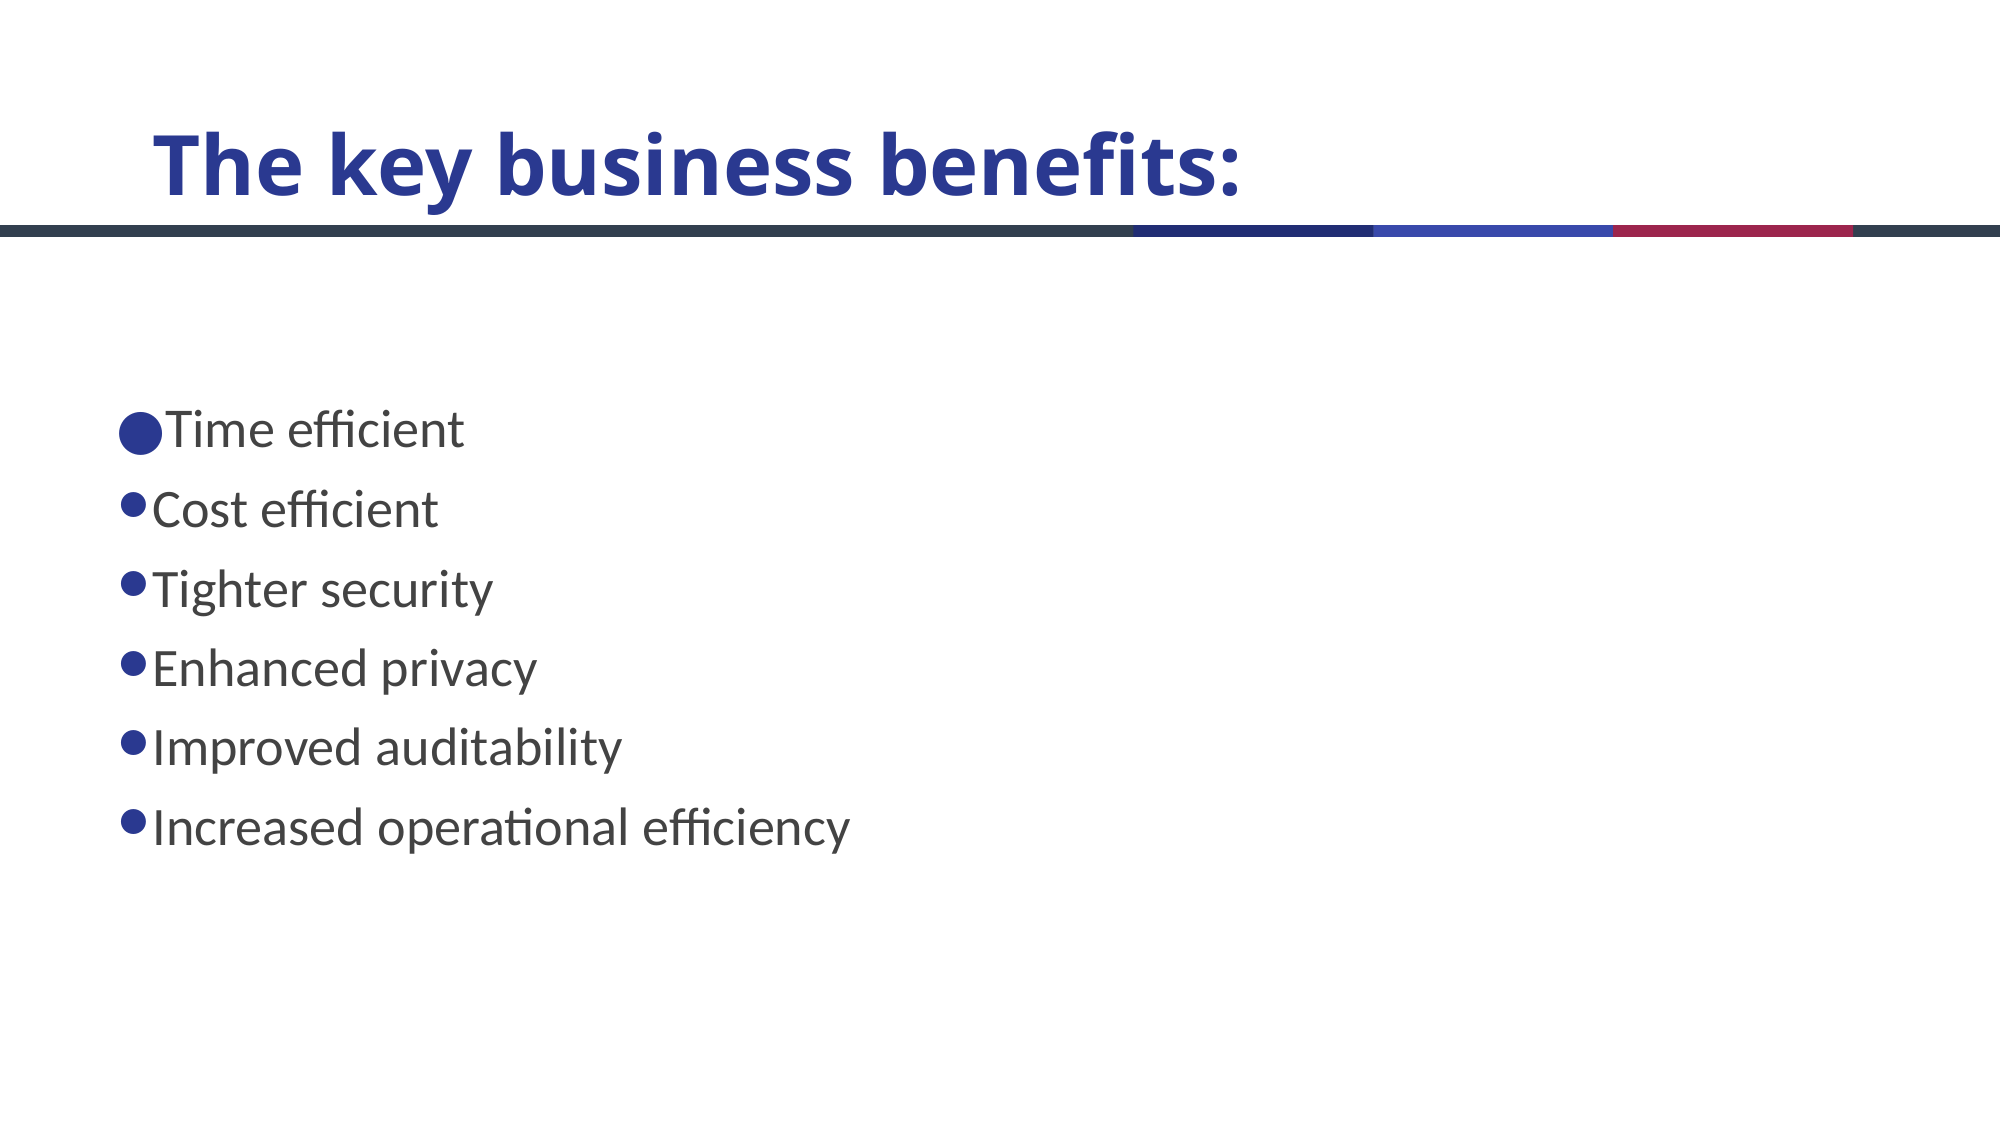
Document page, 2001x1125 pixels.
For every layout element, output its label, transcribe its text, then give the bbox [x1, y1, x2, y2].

title The key business benefits: [137, 59, 1863, 278]
list Time efficient Cost efficient Tighter security Enhanced privacy Improved auditability Increased operational efficiency [99, 391, 1900, 1005]
